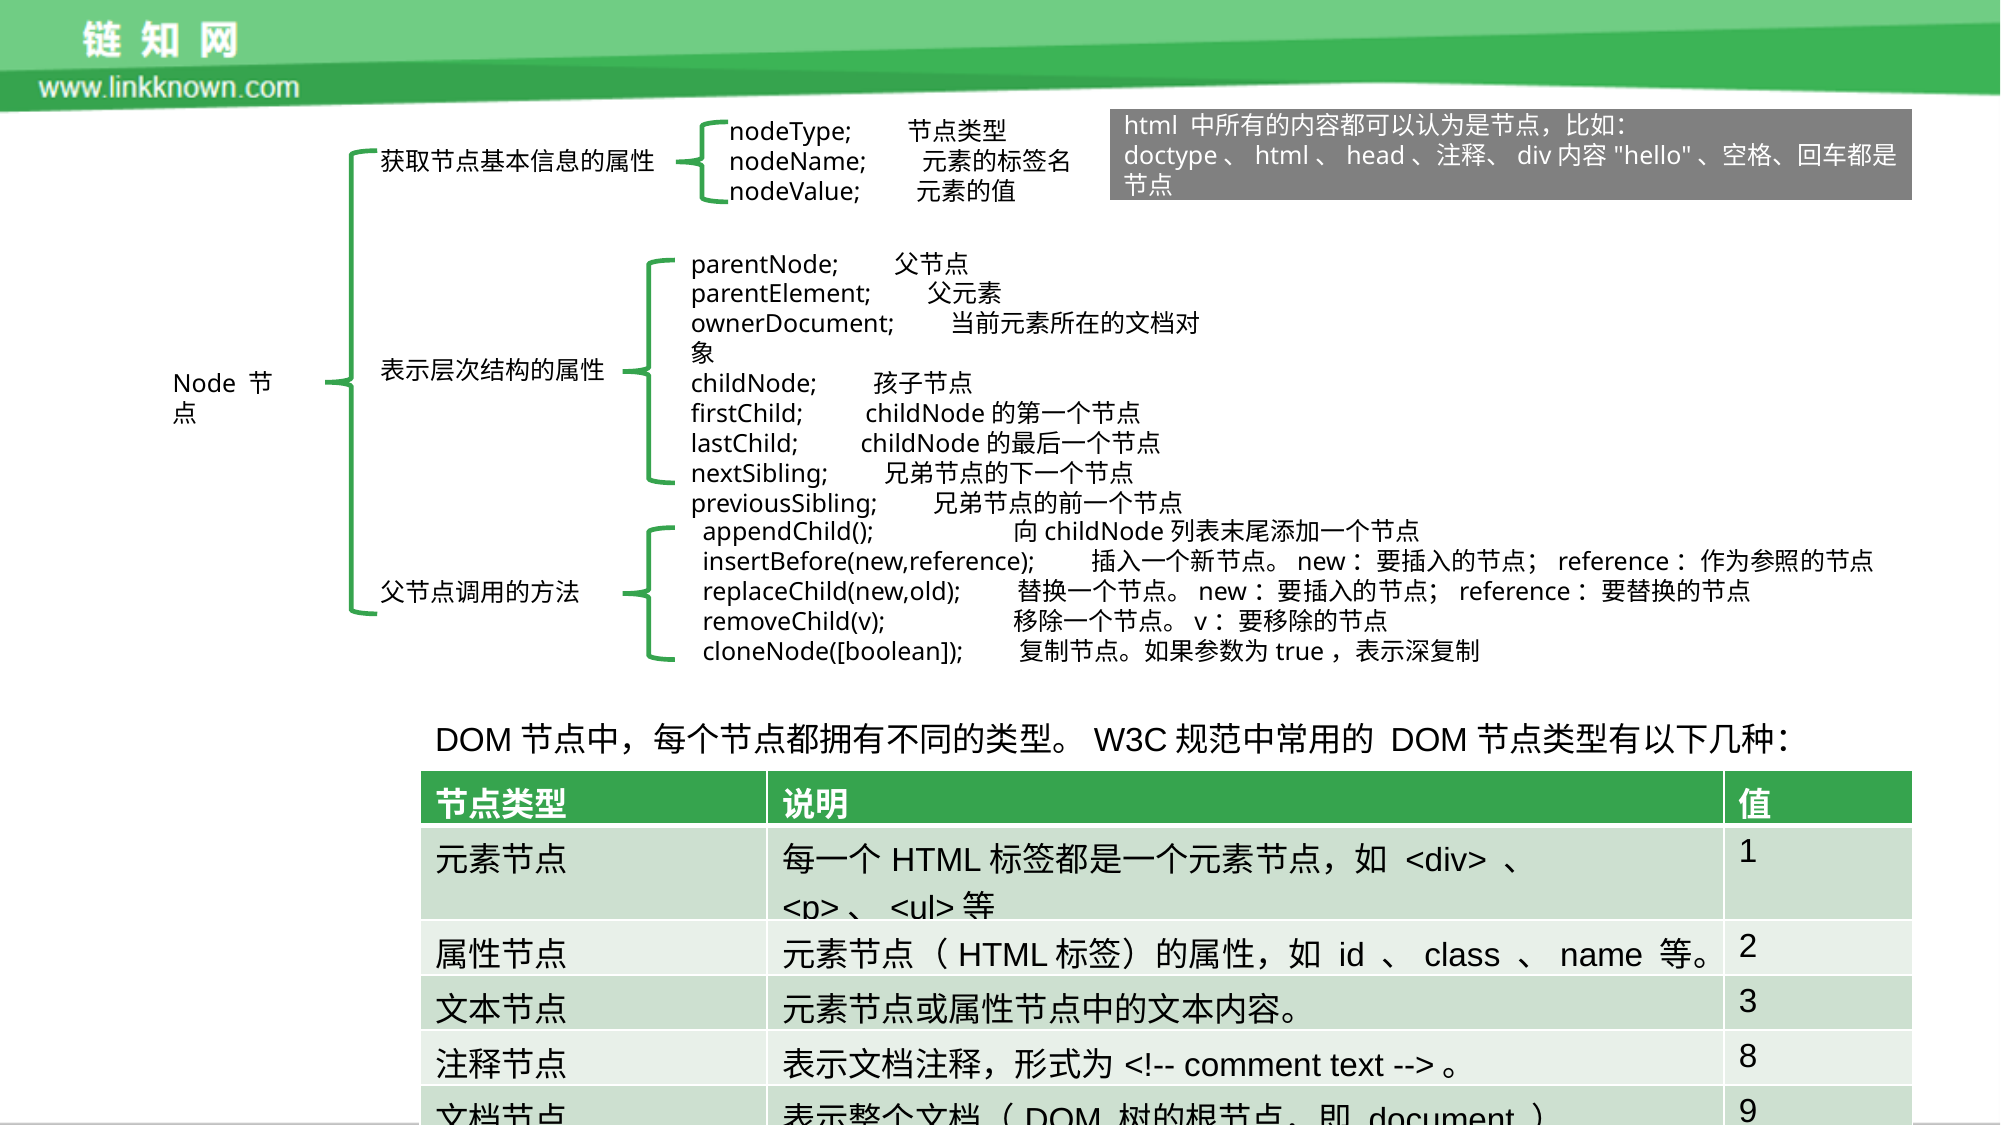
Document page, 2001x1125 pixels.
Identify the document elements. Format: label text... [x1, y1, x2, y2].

table_cell 属性节点 [421, 921, 766, 974]
table_header 值 [1725, 771, 1912, 823]
table_cell 注释节点 [421, 1031, 766, 1084]
table_cell 3 [1725, 976, 1912, 1029]
text_box html 中所有的内容都可以认为是节点，比如：doctype、html、head、注释、div内容"hello"、空格、回车都是节点 [1108, 107, 1914, 202]
text_box appendChild(); 向childNode列表末尾添加一个节点 insertBefore(new,reference); 插入一个新节点。new：要插入的节点；reference：作为参照的节点 replaceChild(new,old); 替换一个节点。new：要插入的节点；reference：要替换的节点 removeChild(v); 移除一个节点。v：要移除的节点 cloneNode([boolean]); 复制节点。如果参数为true，表示深复制 [687, 508, 1908, 673]
table_cell 元素节点或属性节点中的文本内容。 [768, 976, 1723, 1029]
table_cell 2 [1725, 921, 1912, 974]
table_cell 表示文档注释，形式为<!-- comment text -->。 [768, 1031, 1723, 1084]
text_box [675, 122, 714, 202]
text_box [325, 150, 378, 614]
text_box 获取节点基本信息的属性 [365, 138, 683, 184]
table_cell 元素节点 [421, 828, 766, 919]
table_header 节点类型 [421, 771, 766, 823]
picture [0, 0, 2001, 1125]
table_cell 表示整个文档（DOM 树的根节点，即 document ） [768, 1086, 1723, 1125]
text_box [622, 527, 675, 661]
text_box 父节点调用的方法 [365, 568, 645, 614]
table_cell 8 [1725, 1031, 1912, 1084]
table_cell 9 [1725, 1086, 1912, 1125]
text_box parentNode; 父节点 parentElement; 父元素 ownerDocument; 当前元素所在的文档对象 childNode; 孩子节点 firstChild; childNode的第一个节点 lastChild; childNode的最后一个节点 nextSibling; 兄弟节点的下一个节点 previousSibling; 兄弟节点的前一个节点 [676, 240, 1238, 525]
text_box [622, 259, 675, 484]
table_header 说明 [768, 771, 1723, 823]
table_cell 元素节点（HTML标签）的属性，如 id 、class 、name 等。 [768, 921, 1723, 974]
text_box Node 节点 [158, 359, 312, 435]
table_cell 1 [1725, 828, 1912, 919]
text_box nodeType; 节点类型 nodeName; 元素的标签名 nodeValue; 元素的值 [714, 108, 1109, 213]
table_cell 文本节点 [421, 976, 766, 1029]
text_box DOM节点中，每个节点都拥有不同的类型。W3C规范中常用的 DOM节点类型有以下几种： [420, 710, 1814, 766]
table_cell 文档节点 [421, 1086, 766, 1125]
table_cell 每一个HTML标签都是一个元素节点，如 <div> 、 <p>、<ul>等 [768, 828, 1723, 919]
text_box 表示层次结构的属性 [365, 346, 645, 392]
